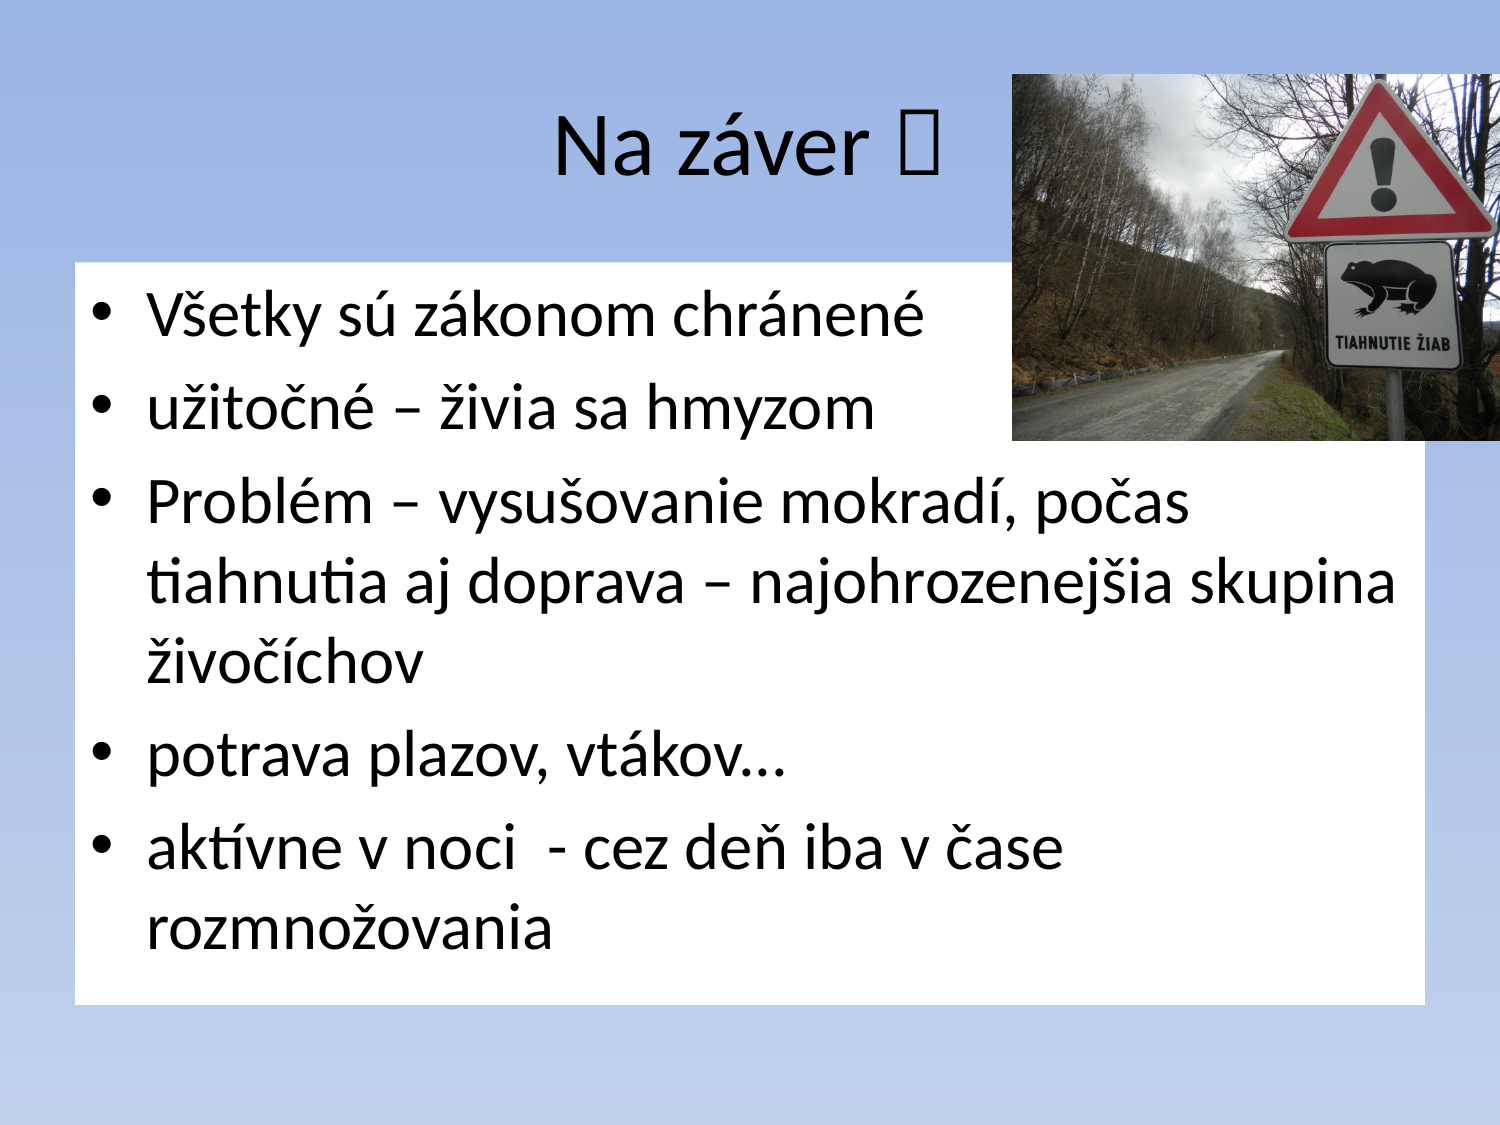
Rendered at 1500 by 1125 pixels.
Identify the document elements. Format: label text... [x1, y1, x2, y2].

list Všetky sú zákonom chránené užitočné – živia sa hmyzom Problém – vysušovanie mokradí, počas tiahnutia aj doprava – najohrozenejšia skupina živočíchov potrava plazov, vtákov... aktívne v noci - cez deň iba v čase rozmnožovania [75, 262, 1425, 1005]
picture [1012, 74, 1500, 441]
title Na záver  [75, 45, 1425, 233]
